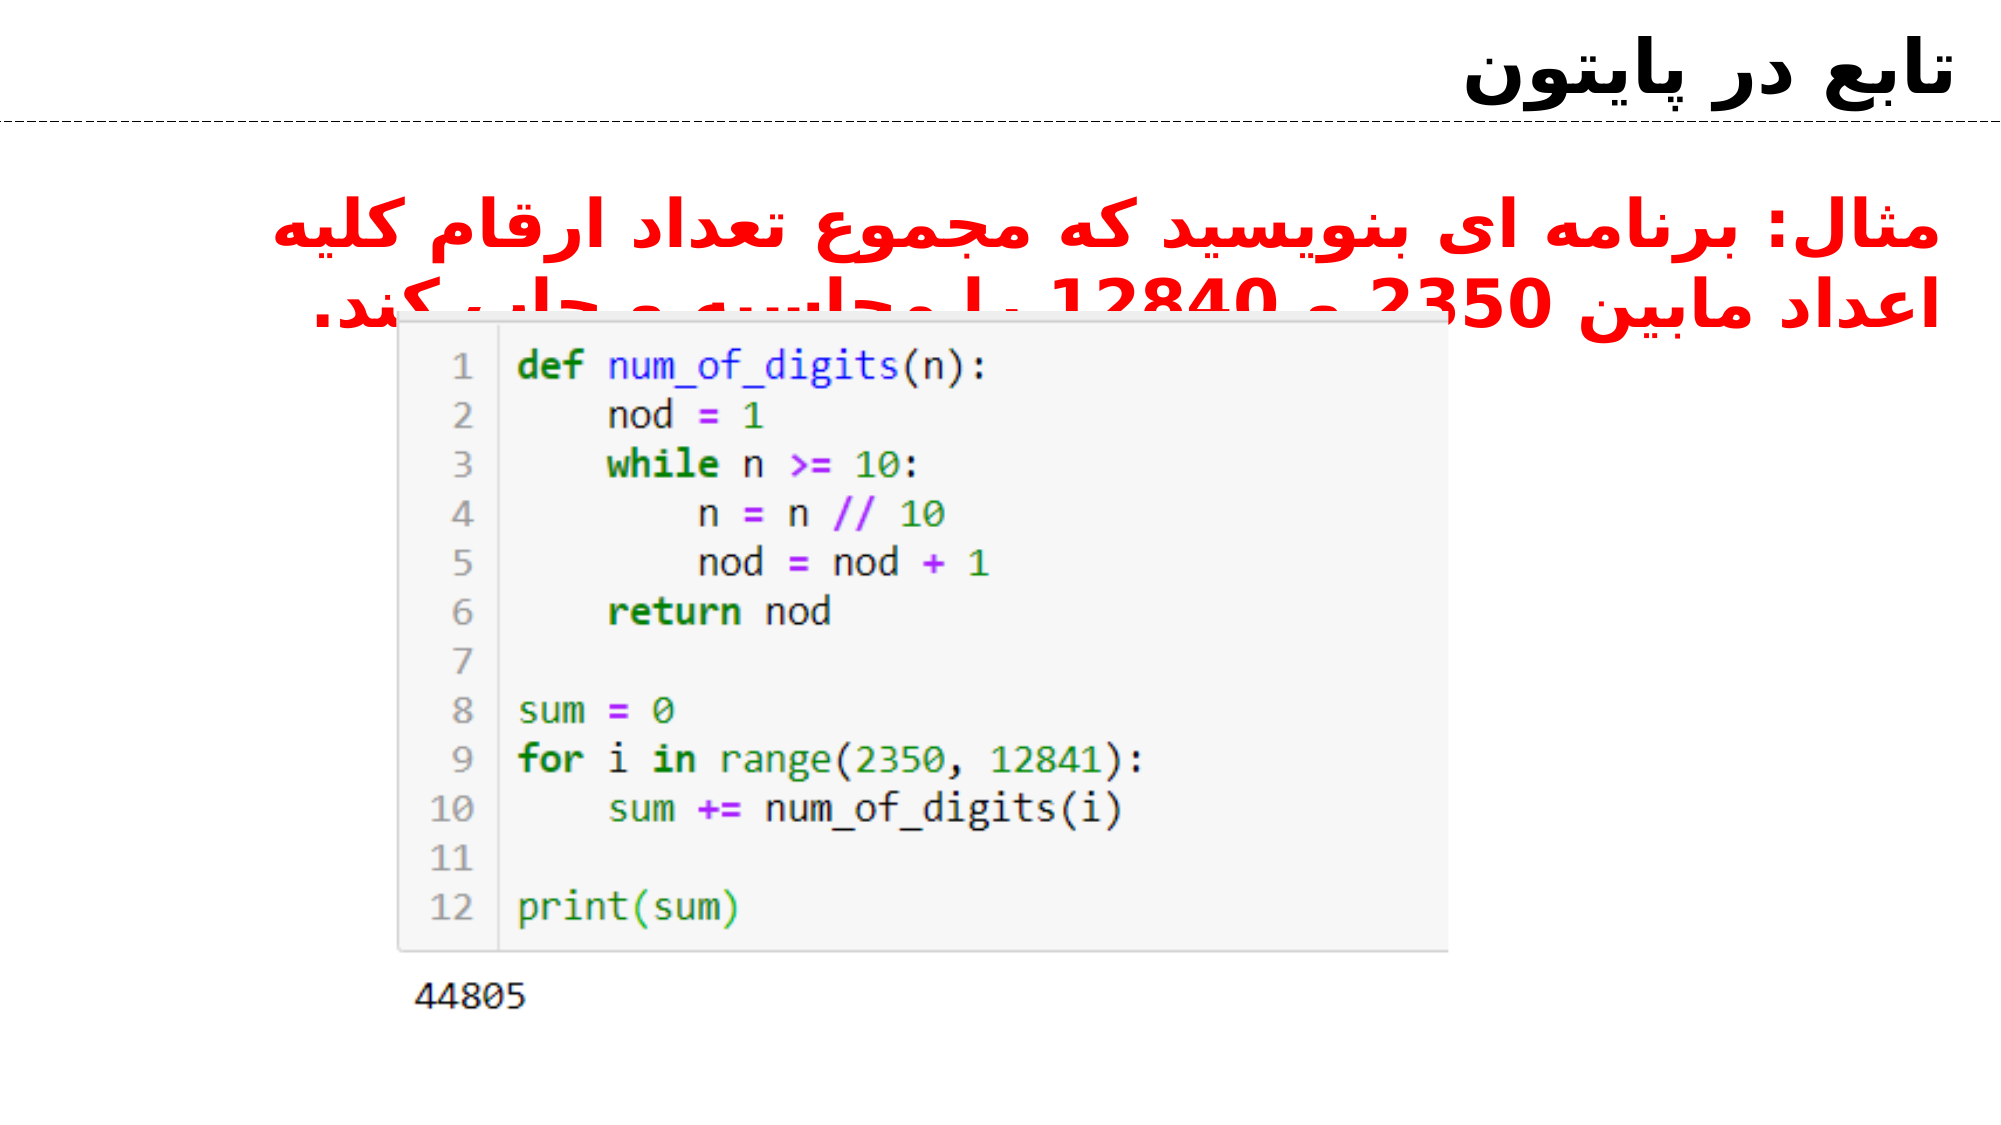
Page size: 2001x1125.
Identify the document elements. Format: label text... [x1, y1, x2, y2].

text_box مثال: برنامه ای بنویسید که مجموع تعداد ارقام کلیه اعداد مابین 2350 و 12840 را محاسبه و چاپ کند. [125, 173, 1959, 349]
title تابع در پايتون [1374, 17, 1974, 121]
picture [396, 311, 1449, 1031]
